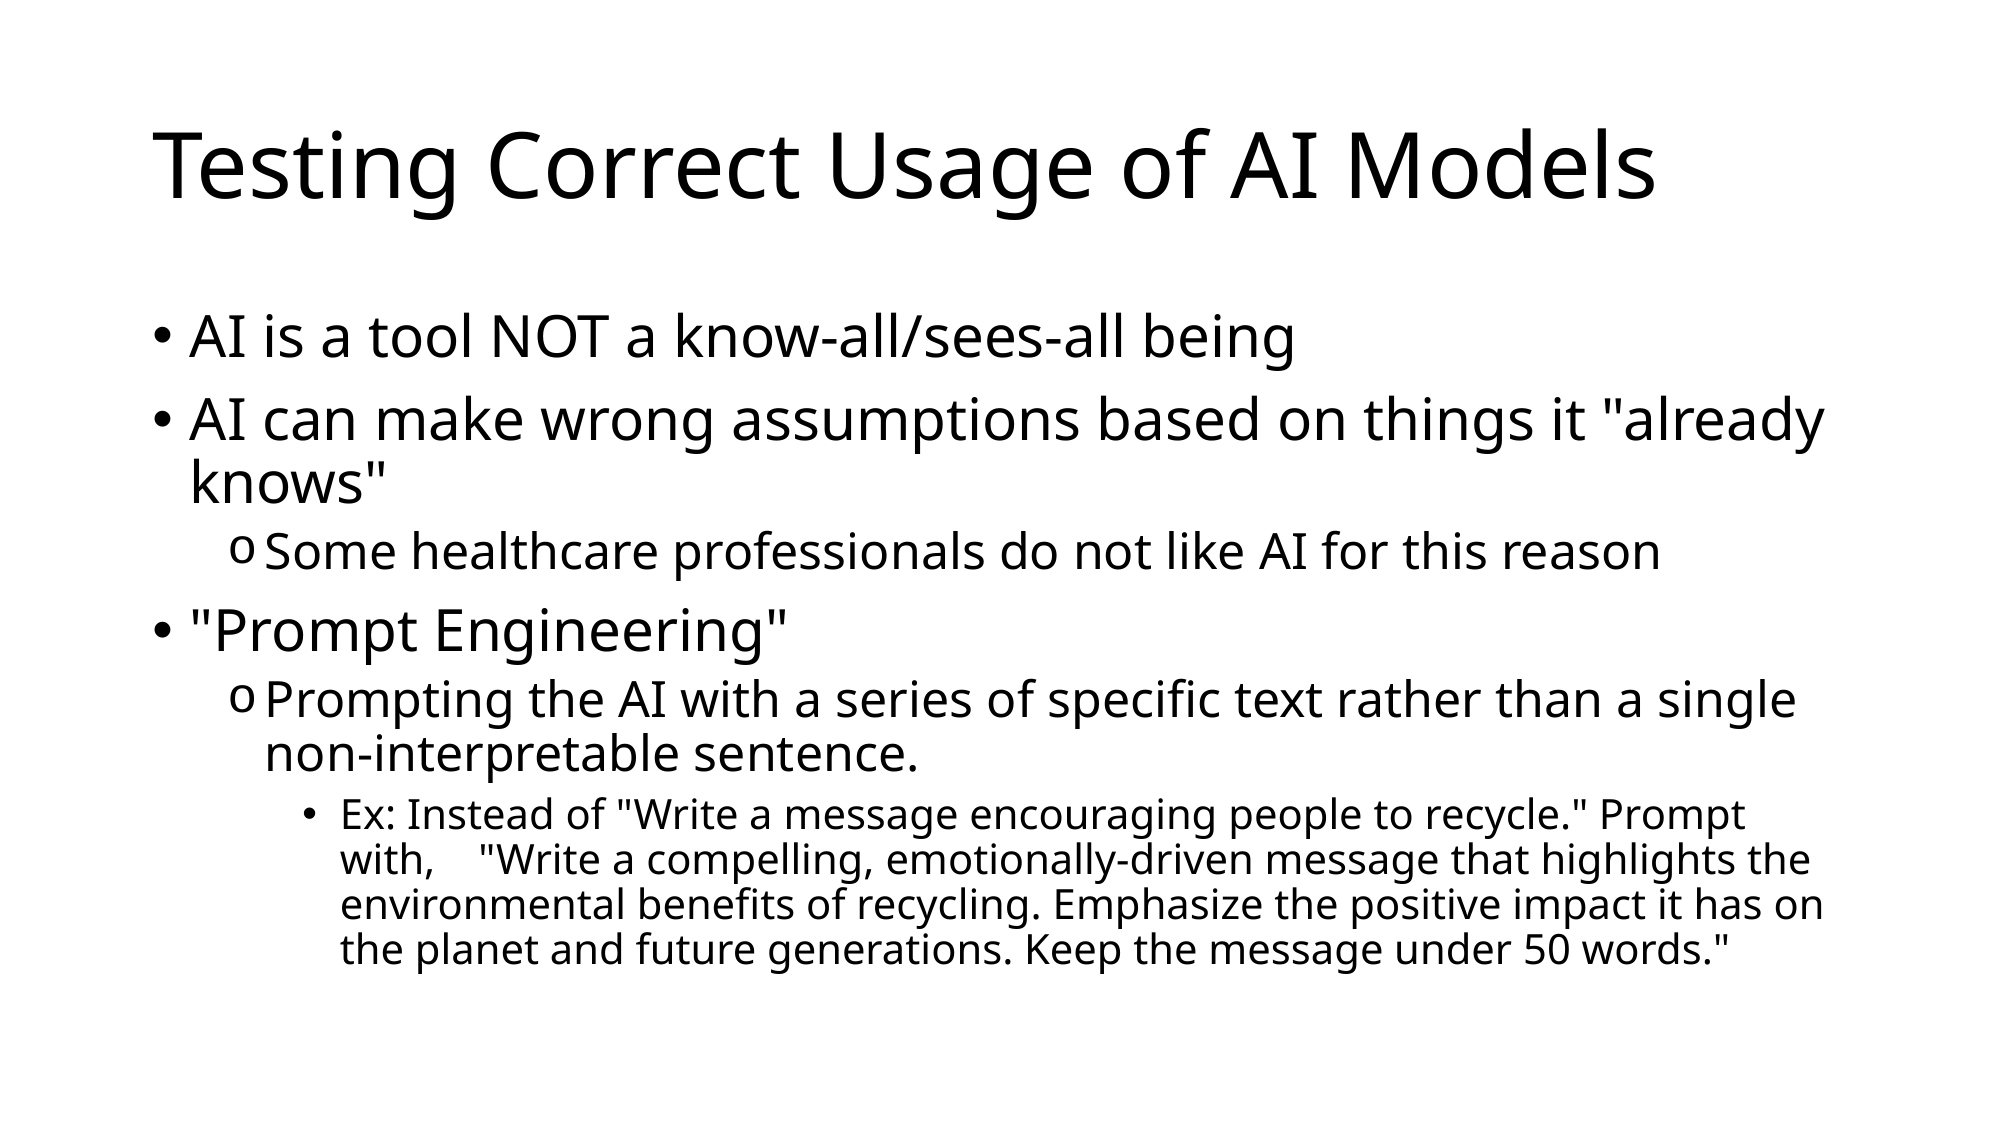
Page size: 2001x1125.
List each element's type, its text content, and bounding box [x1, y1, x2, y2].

list AI is a tool NOT a know-all/sees-all being AI can make wrong assumptions based on things it "already knows" Some healthcare professionals do not like AI for this reason "Prompt Engineering" Prompting the AI with a series of specific text rather than a single non-interpretable sentence. Ex: Instead of "Write a message encouraging people to recycle." Prompt with, "Write a compelling, emotionally-driven message that highlights the environmental benefits of recycling. Emphasize the positive impact it has on the planet and future generations. Keep the message under 50 words." [137, 299, 1863, 1014]
title Testing Correct Usage of AI Models [137, 59, 1863, 278]
